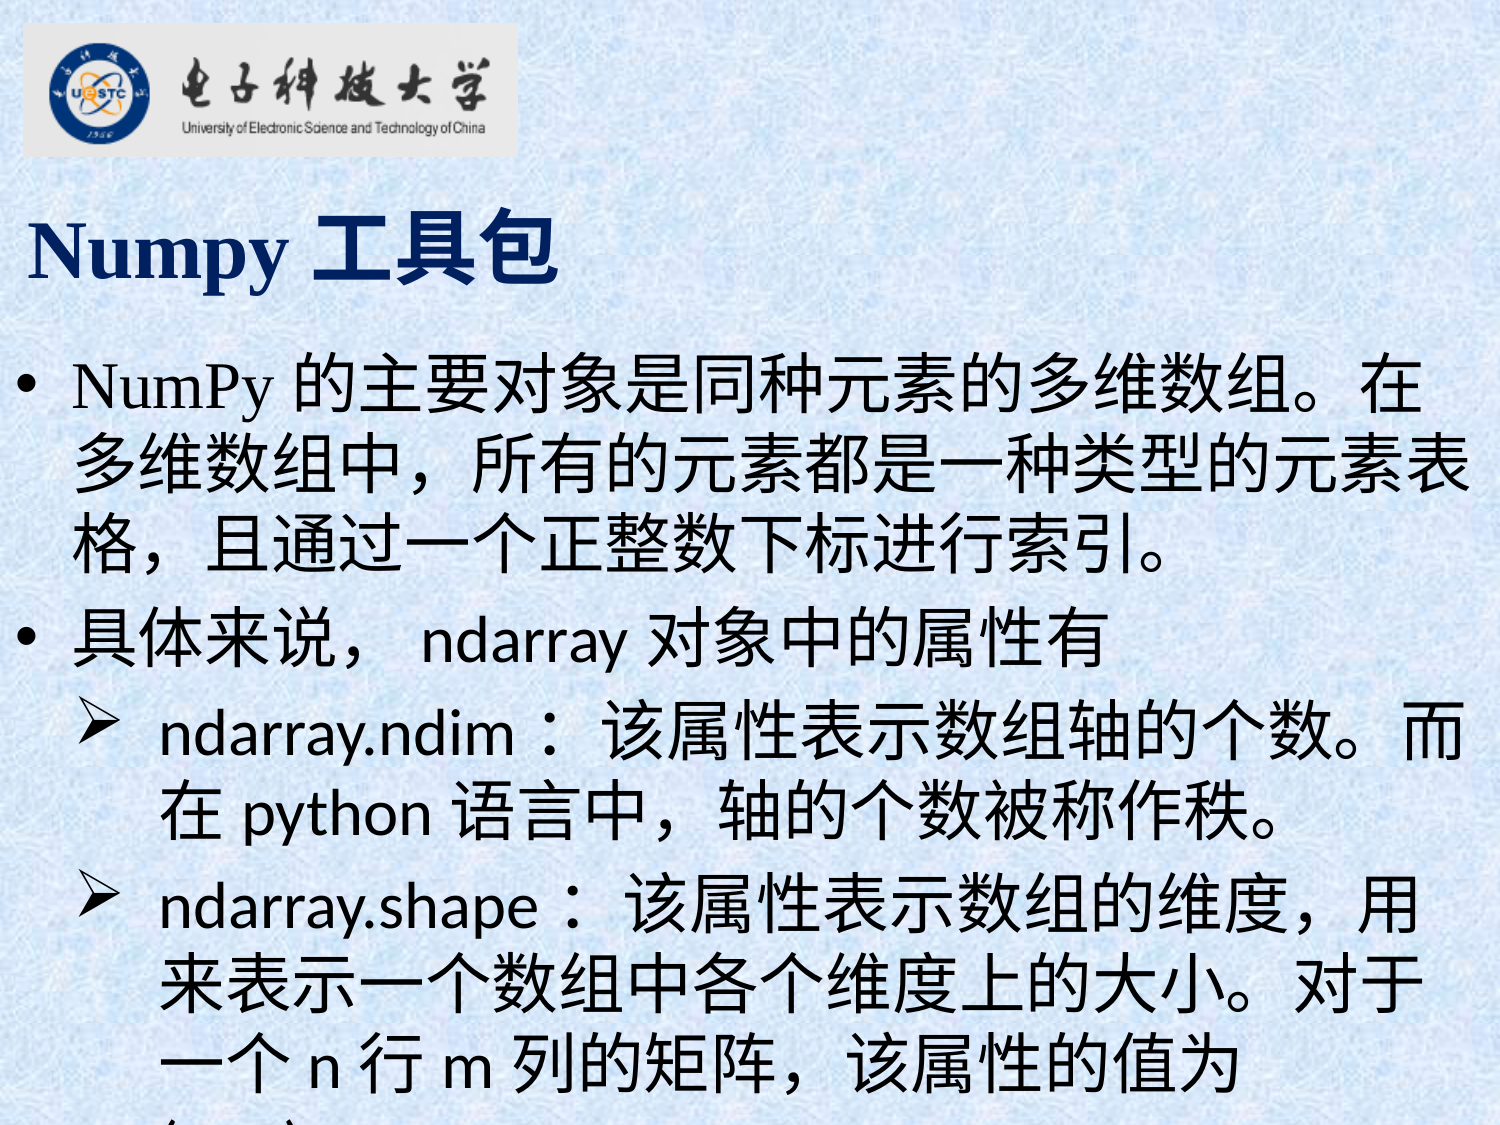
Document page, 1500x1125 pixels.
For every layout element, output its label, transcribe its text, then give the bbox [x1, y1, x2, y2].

picture [0, 0, 1500, 241]
list NumPy的主要对象是同种元素的多维数组。在多维数组中，所有的元素都是一种类型的元素表格，且通过一个正整数下标进行索引。 具体来说，ndarray对象中的属性有 ndarray.ndim：该属性表示数组轴的个数。而在python语言中，轴的个数被称作秩。 ndarray.shape：该属性表示数组的维度，用来表示一个数组中各个维度上的大小。对于一个n行m列的矩阵，该属性的值为(n,m)。 [0, 241, 1500, 1125]
title Numpy工具包 [12, 187, 925, 335]
